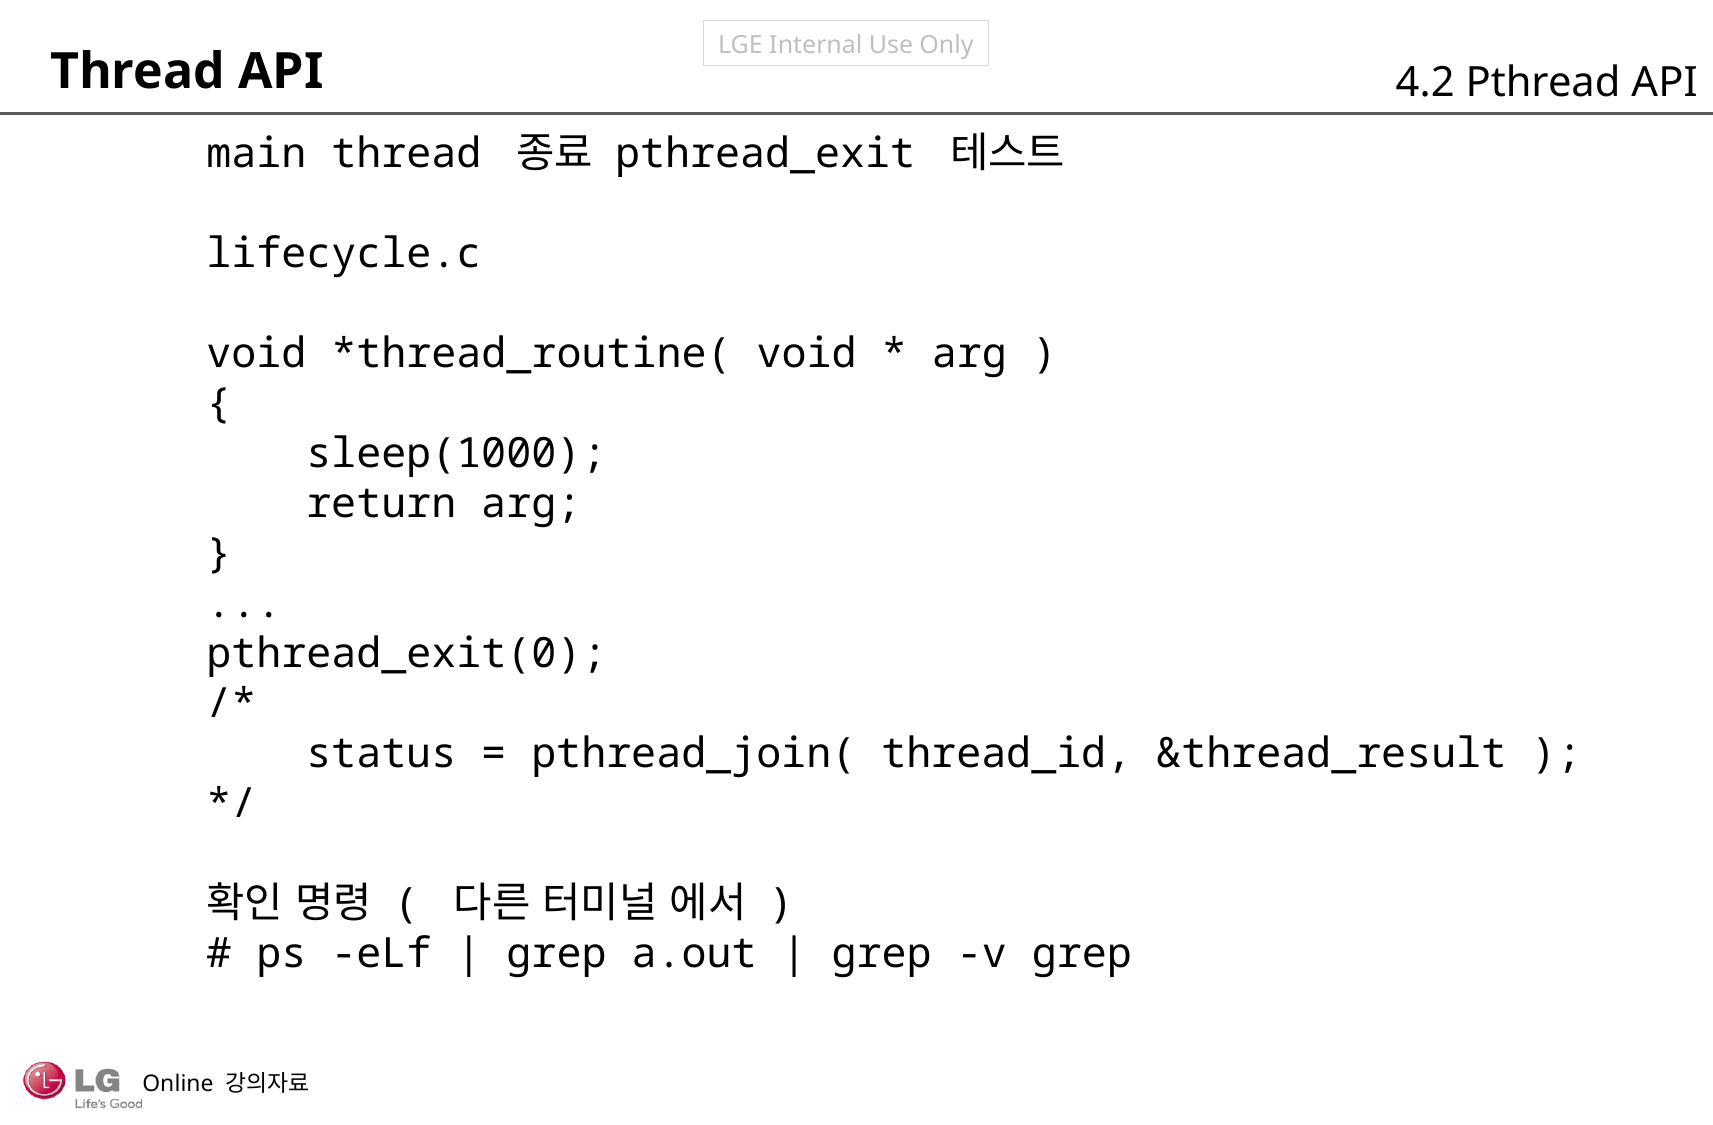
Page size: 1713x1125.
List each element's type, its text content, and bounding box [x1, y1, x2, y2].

list 4.2 Pthread API [1080, 47, 1713, 126]
text_box main thread 종료 pthread_exit 테스트 lifecycle.c void *thread_routine( void * arg ) { sleep(1000); return arg; } ... pthread_exit(0); /* status = pthread_join( thread_id, &thread_result ); */ 확인 명령 ( 다른 터미널 에서 ) # ps -eLf | grep a.out | grep -v grep [191, 118, 1596, 984]
picture [23, 1058, 142, 1111]
list Thread API [35, 30, 739, 98]
